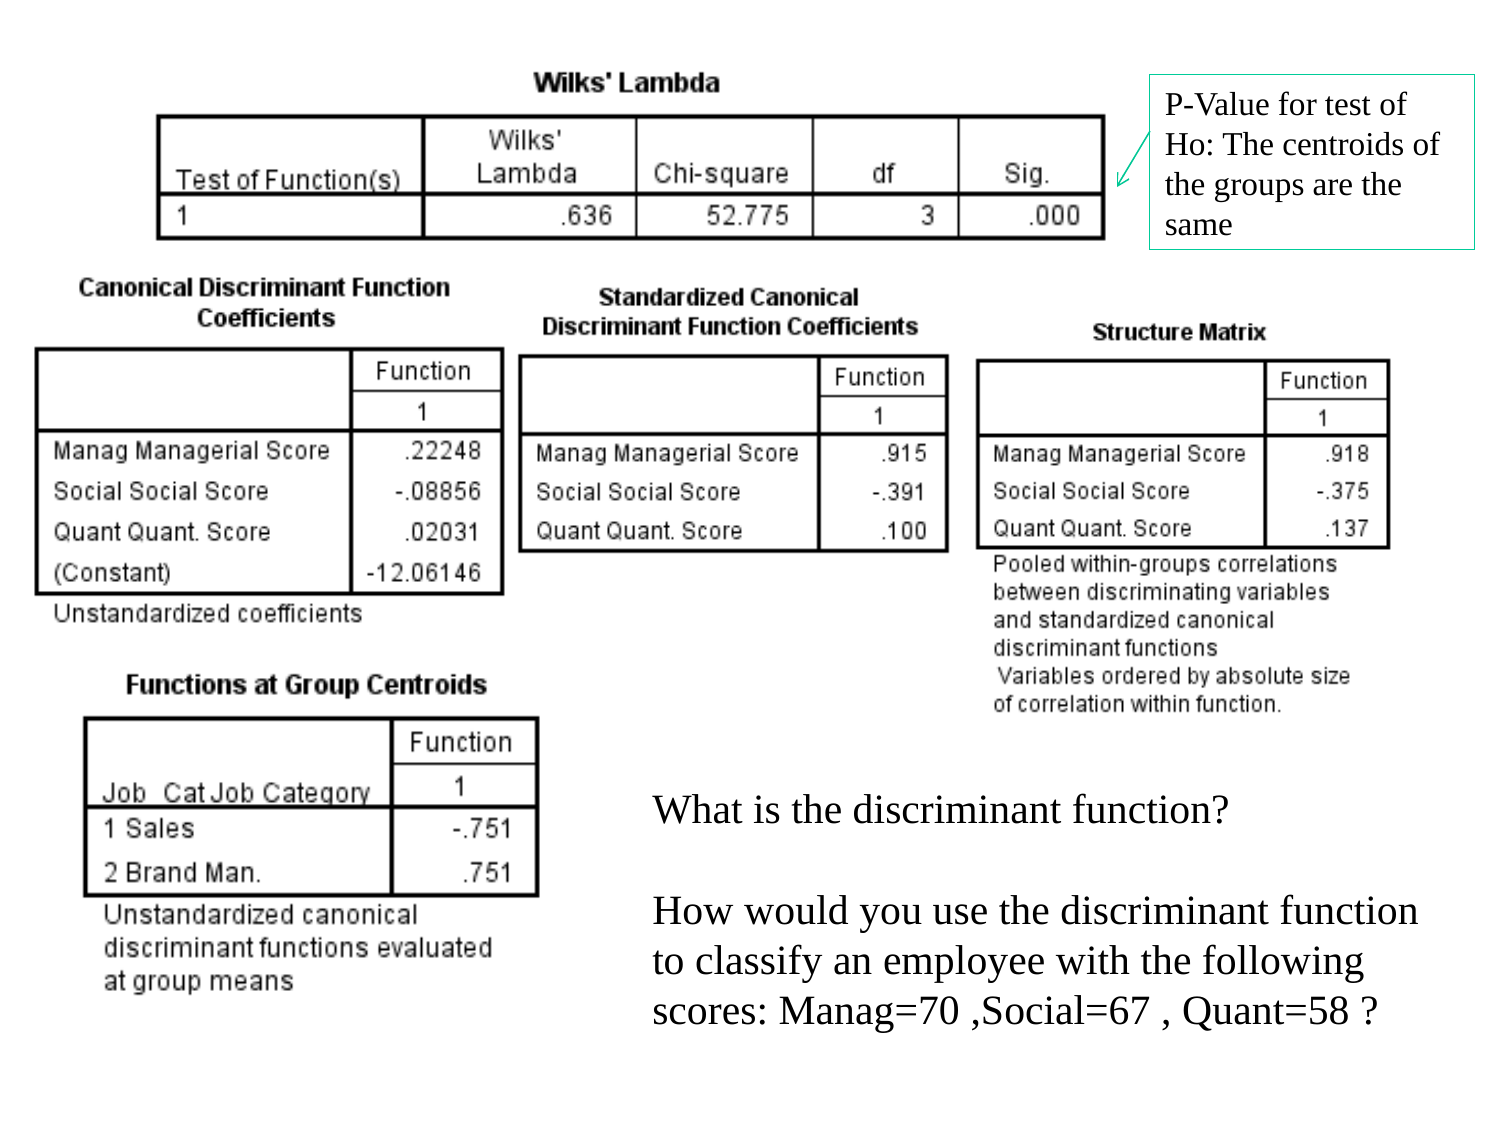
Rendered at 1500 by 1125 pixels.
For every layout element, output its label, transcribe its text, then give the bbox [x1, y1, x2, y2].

picture [27, 260, 959, 642]
text_box What is the discriminant function? How would you use the discriminant function to classify an employee with the following scores: Manag=70 ,Social=67 , Quant=58 ? [637, 774, 1450, 1040]
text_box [1121, 130, 1151, 188]
text_box P-Value for test of Ho: The centroids of the groups are the same [1149, 74, 1475, 250]
picture [74, 655, 551, 1013]
picture [147, 53, 1117, 252]
picture [969, 307, 1401, 732]
